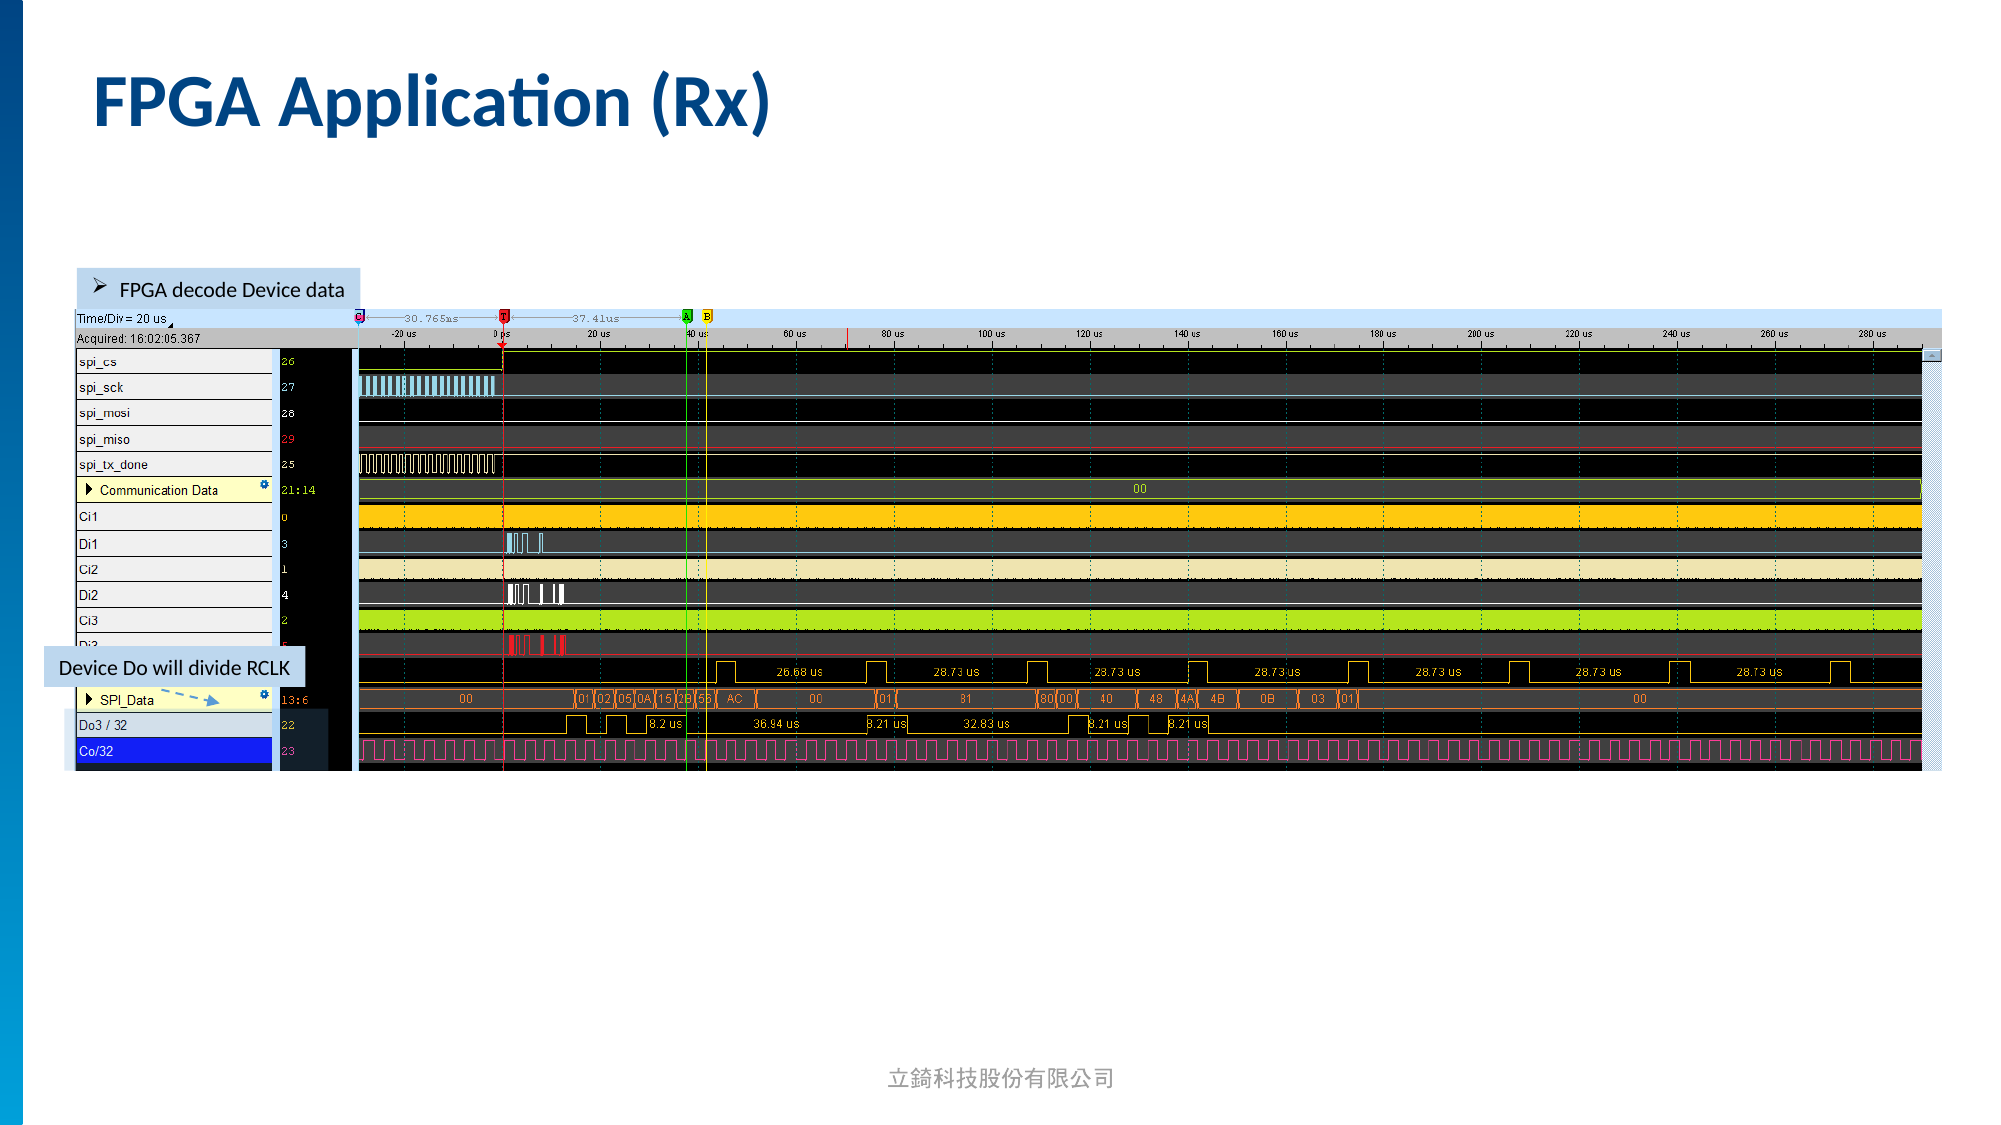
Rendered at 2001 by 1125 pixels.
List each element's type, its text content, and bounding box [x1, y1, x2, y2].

title FPGA Application (Rx) [78, 53, 1946, 151]
text_box Device Do will divide RCLK [44, 646, 74, 687]
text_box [161, 689, 220, 704]
text_box FPGA decode Device data [76, 267, 361, 309]
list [74, 309, 1942, 771]
text_box [63, 708, 329, 772]
